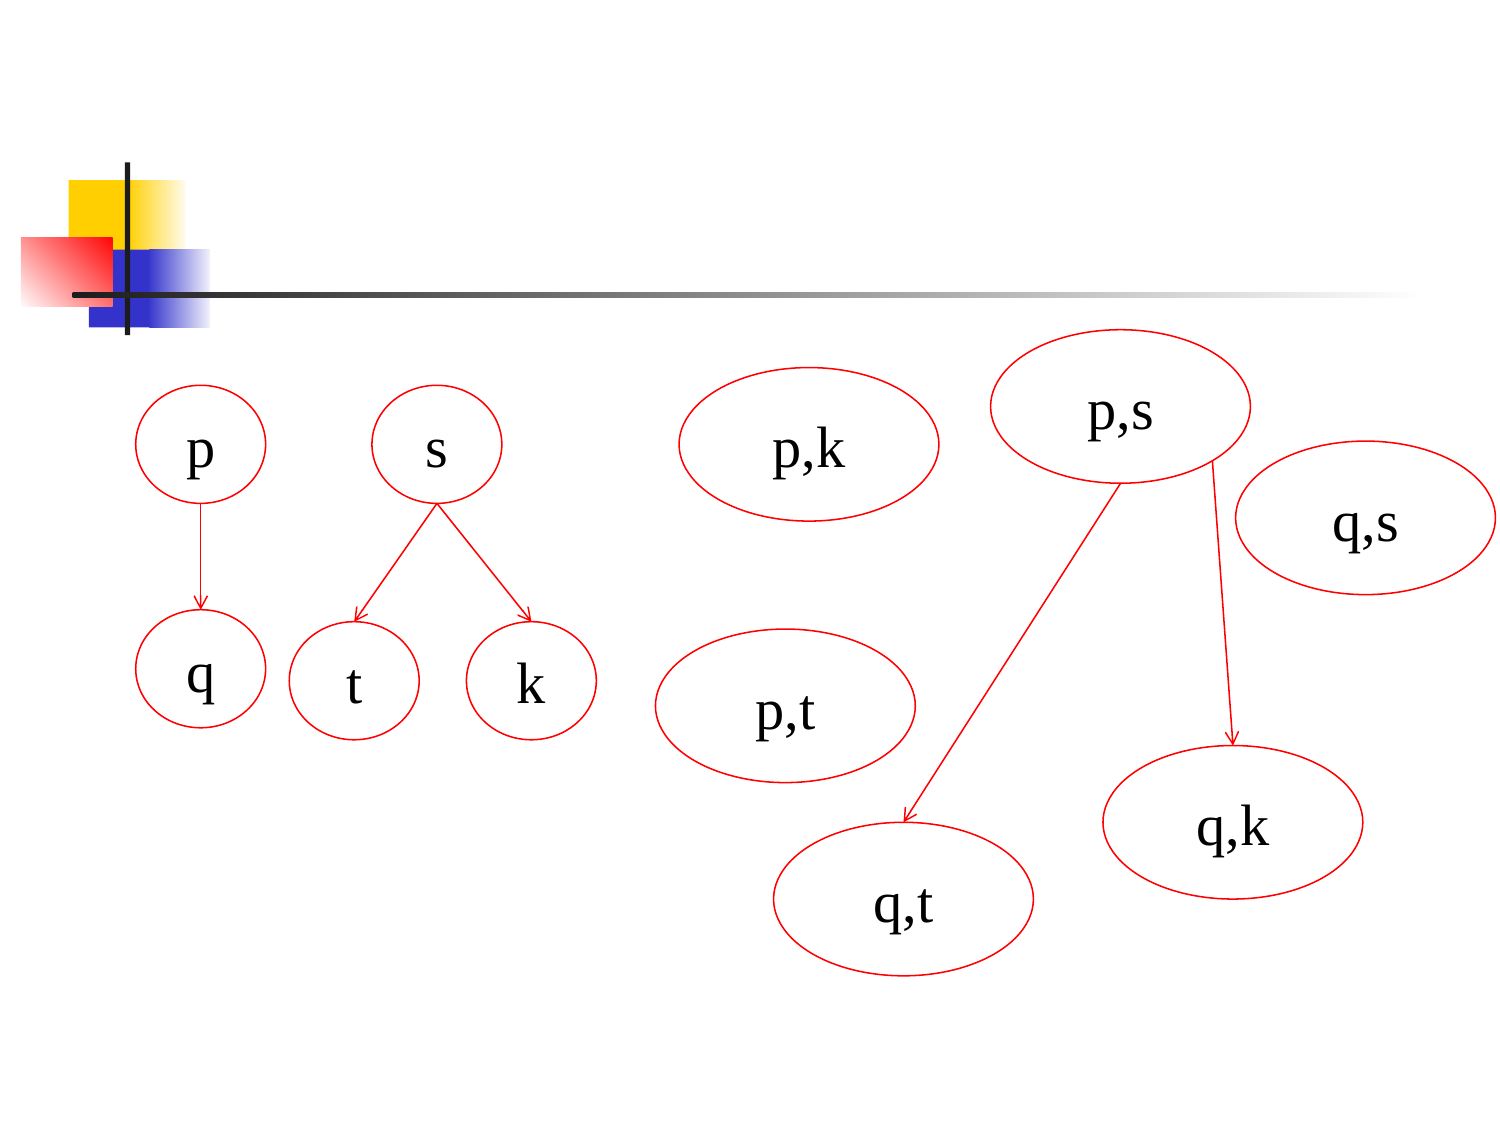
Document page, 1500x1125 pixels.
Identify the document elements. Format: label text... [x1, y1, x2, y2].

text_box p,s [990, 329, 1251, 484]
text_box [436, 503, 532, 622]
text_box s [371, 385, 502, 501]
text_box t [289, 621, 420, 740]
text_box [353, 503, 434, 622]
text_box q,k [1103, 745, 1363, 900]
text_box q,s [1237, 441, 1496, 595]
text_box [1212, 460, 1234, 746]
text_box q [135, 609, 266, 728]
text_box k [466, 621, 597, 740]
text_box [903, 483, 1121, 823]
text_box q,t [773, 822, 1034, 976]
text_box p,k [679, 367, 939, 522]
text_box p,t [655, 629, 898, 783]
text_box p [135, 385, 266, 504]
